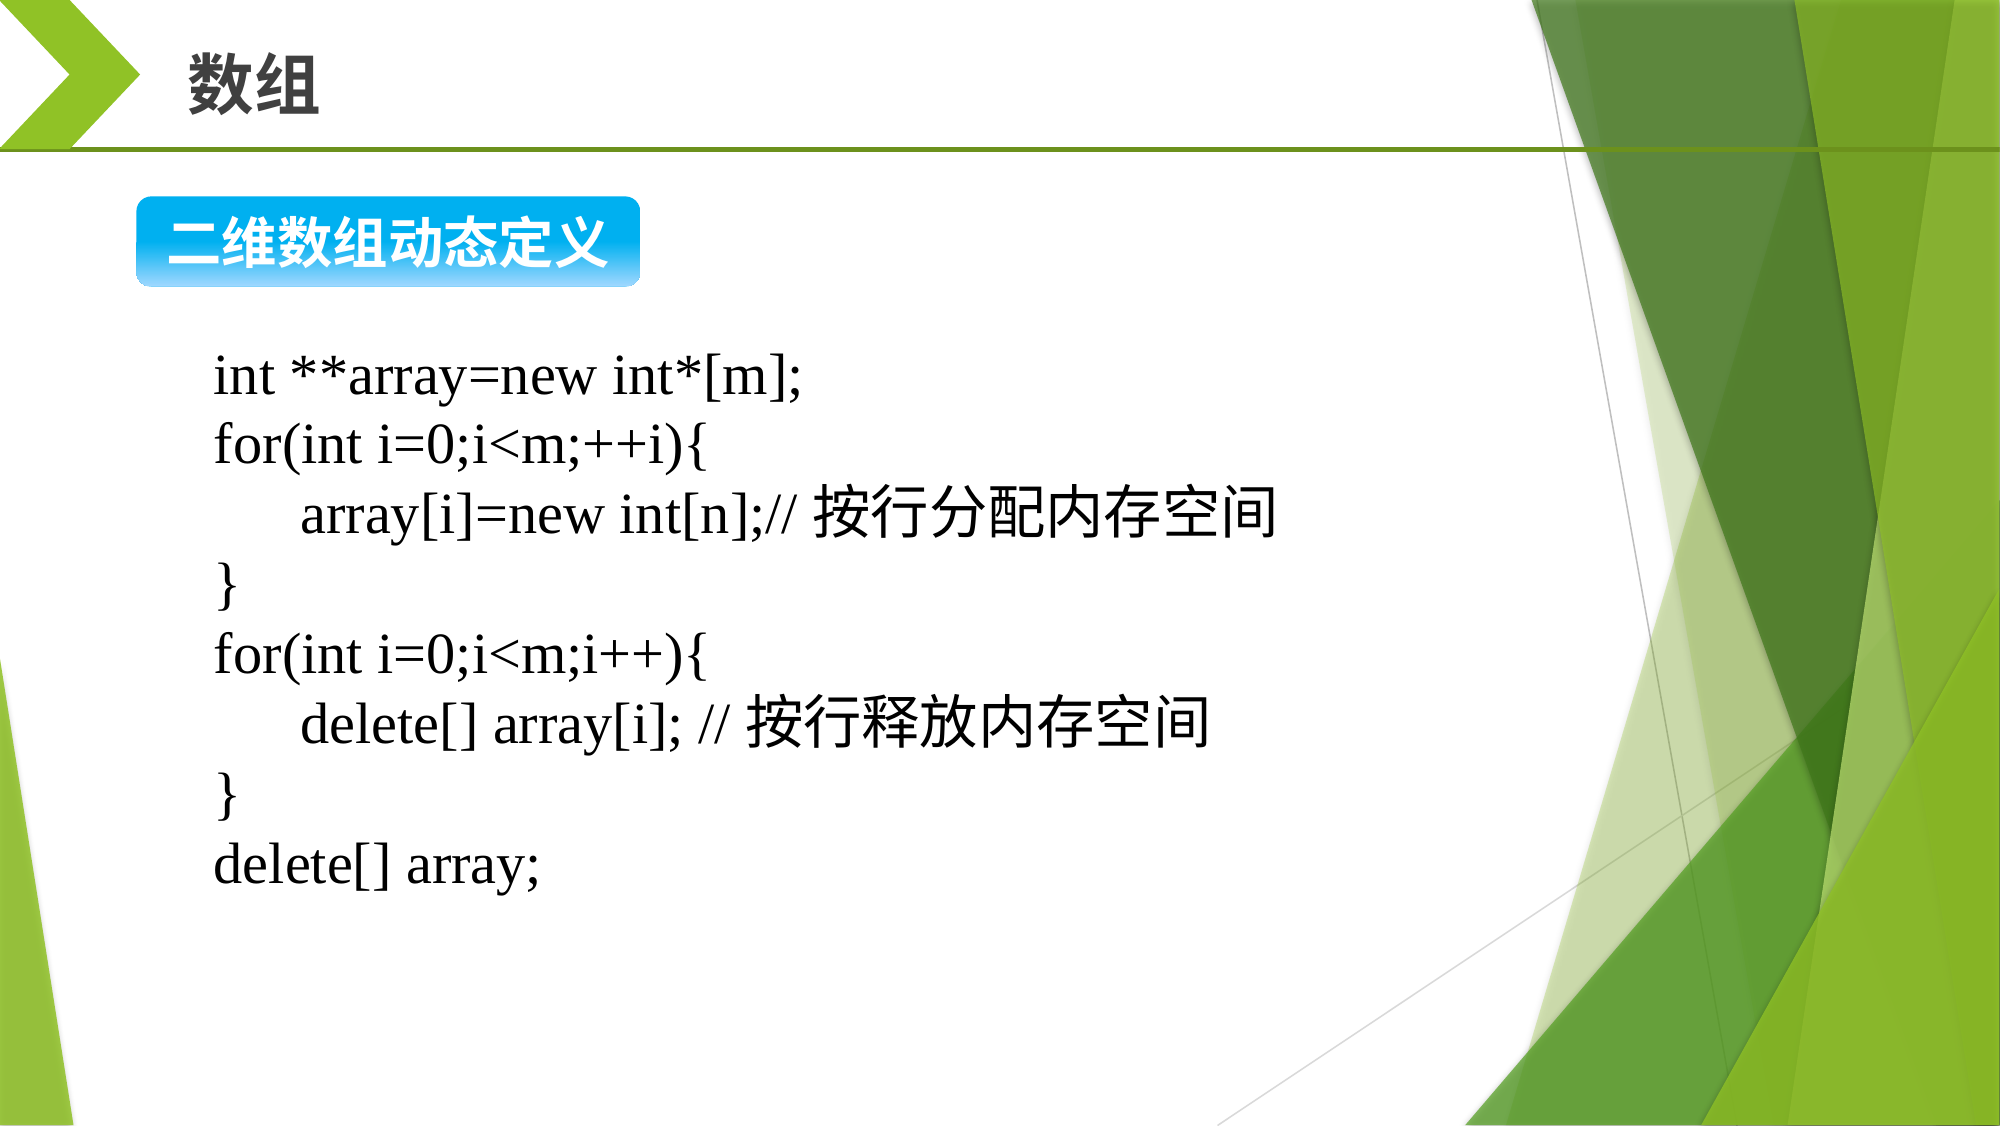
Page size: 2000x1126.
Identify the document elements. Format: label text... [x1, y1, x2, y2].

text_box int **array=new int*[m]; for(int i=0;i<m;++i){ array[i]=new int[n];//按行分配内存空间 } for(int i=0;i<m;i++){ delete[] array[i]; //按行释放内存空间 } delete[] array; [63, 335, 1812, 966]
text_box 数组 [173, 35, 823, 131]
text_box [0, 0, 142, 148]
text_box 二维数组动态定义 [136, 196, 641, 287]
